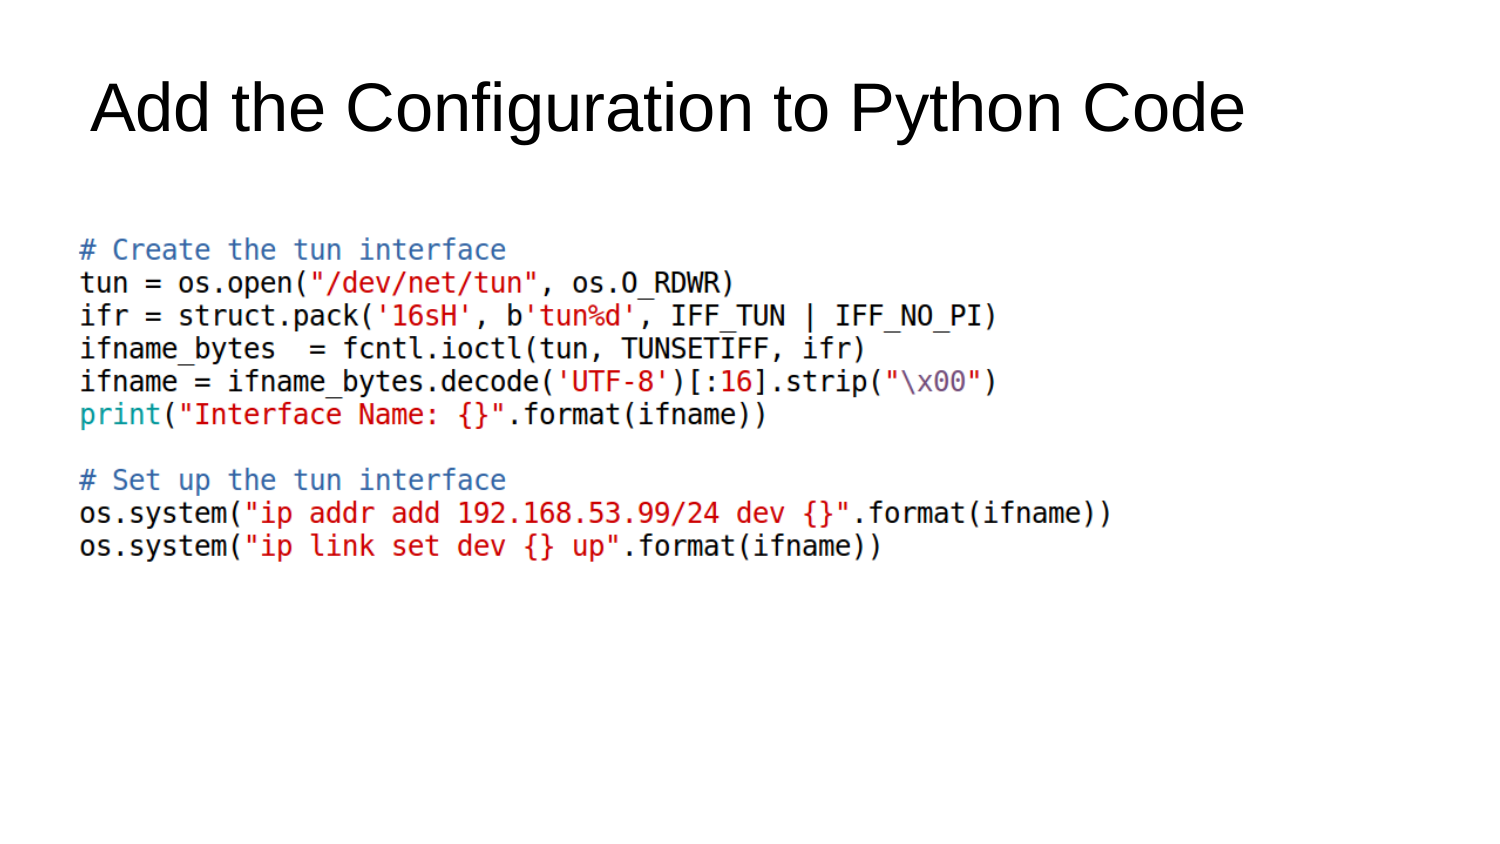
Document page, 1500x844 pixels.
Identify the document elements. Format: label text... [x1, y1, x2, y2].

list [77, 234, 1136, 570]
title Add the Configuration to Python Code [75, 33, 1425, 175]
